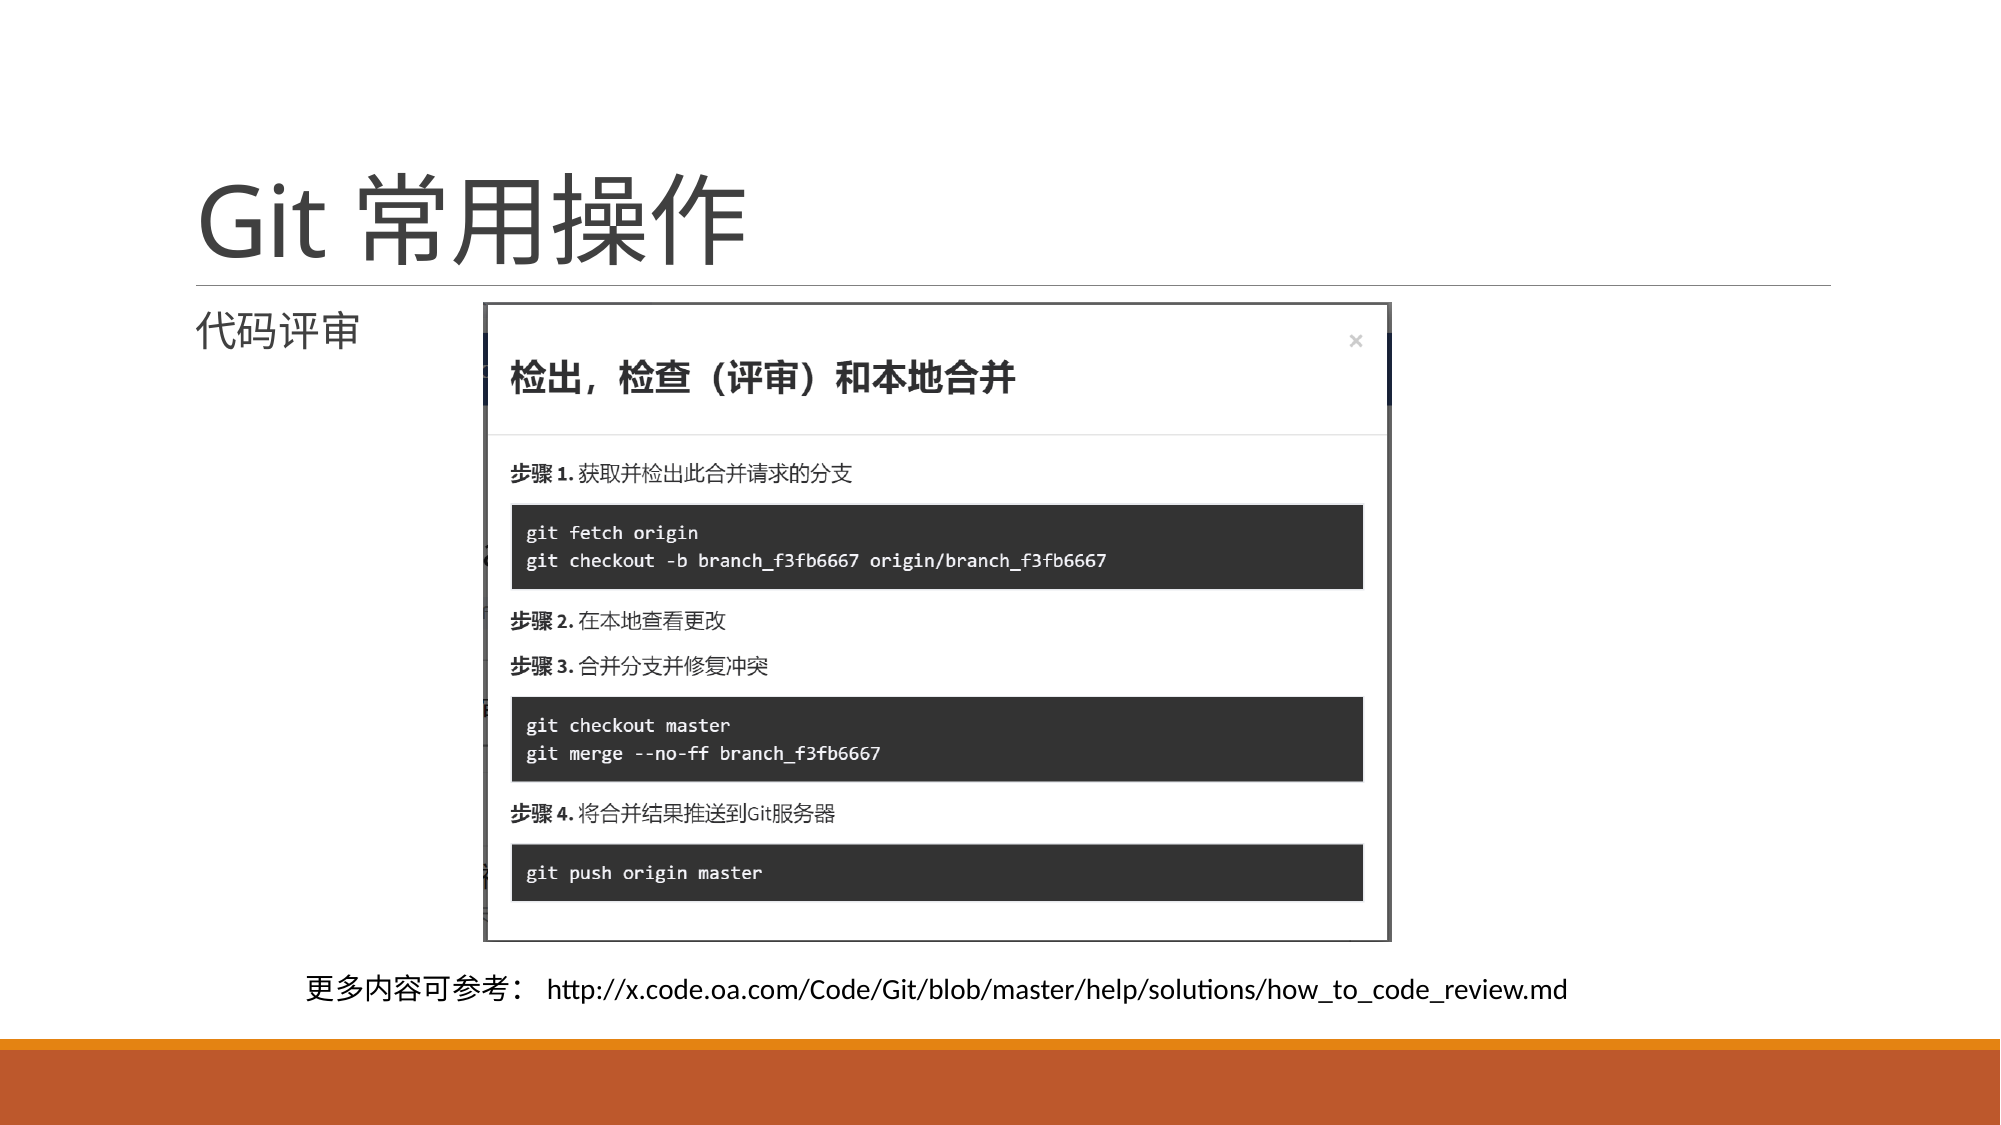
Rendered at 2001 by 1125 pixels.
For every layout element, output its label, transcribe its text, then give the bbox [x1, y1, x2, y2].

picture [483, 302, 1393, 943]
title Git常用操作 [180, 47, 1830, 285]
text_box 更多内容可参考：http://x.code.oa.com/Code/Git/blob/master/help/solutions/how_to_code_review.md [291, 962, 1584, 1013]
list 代码评审 [180, 302, 1830, 963]
